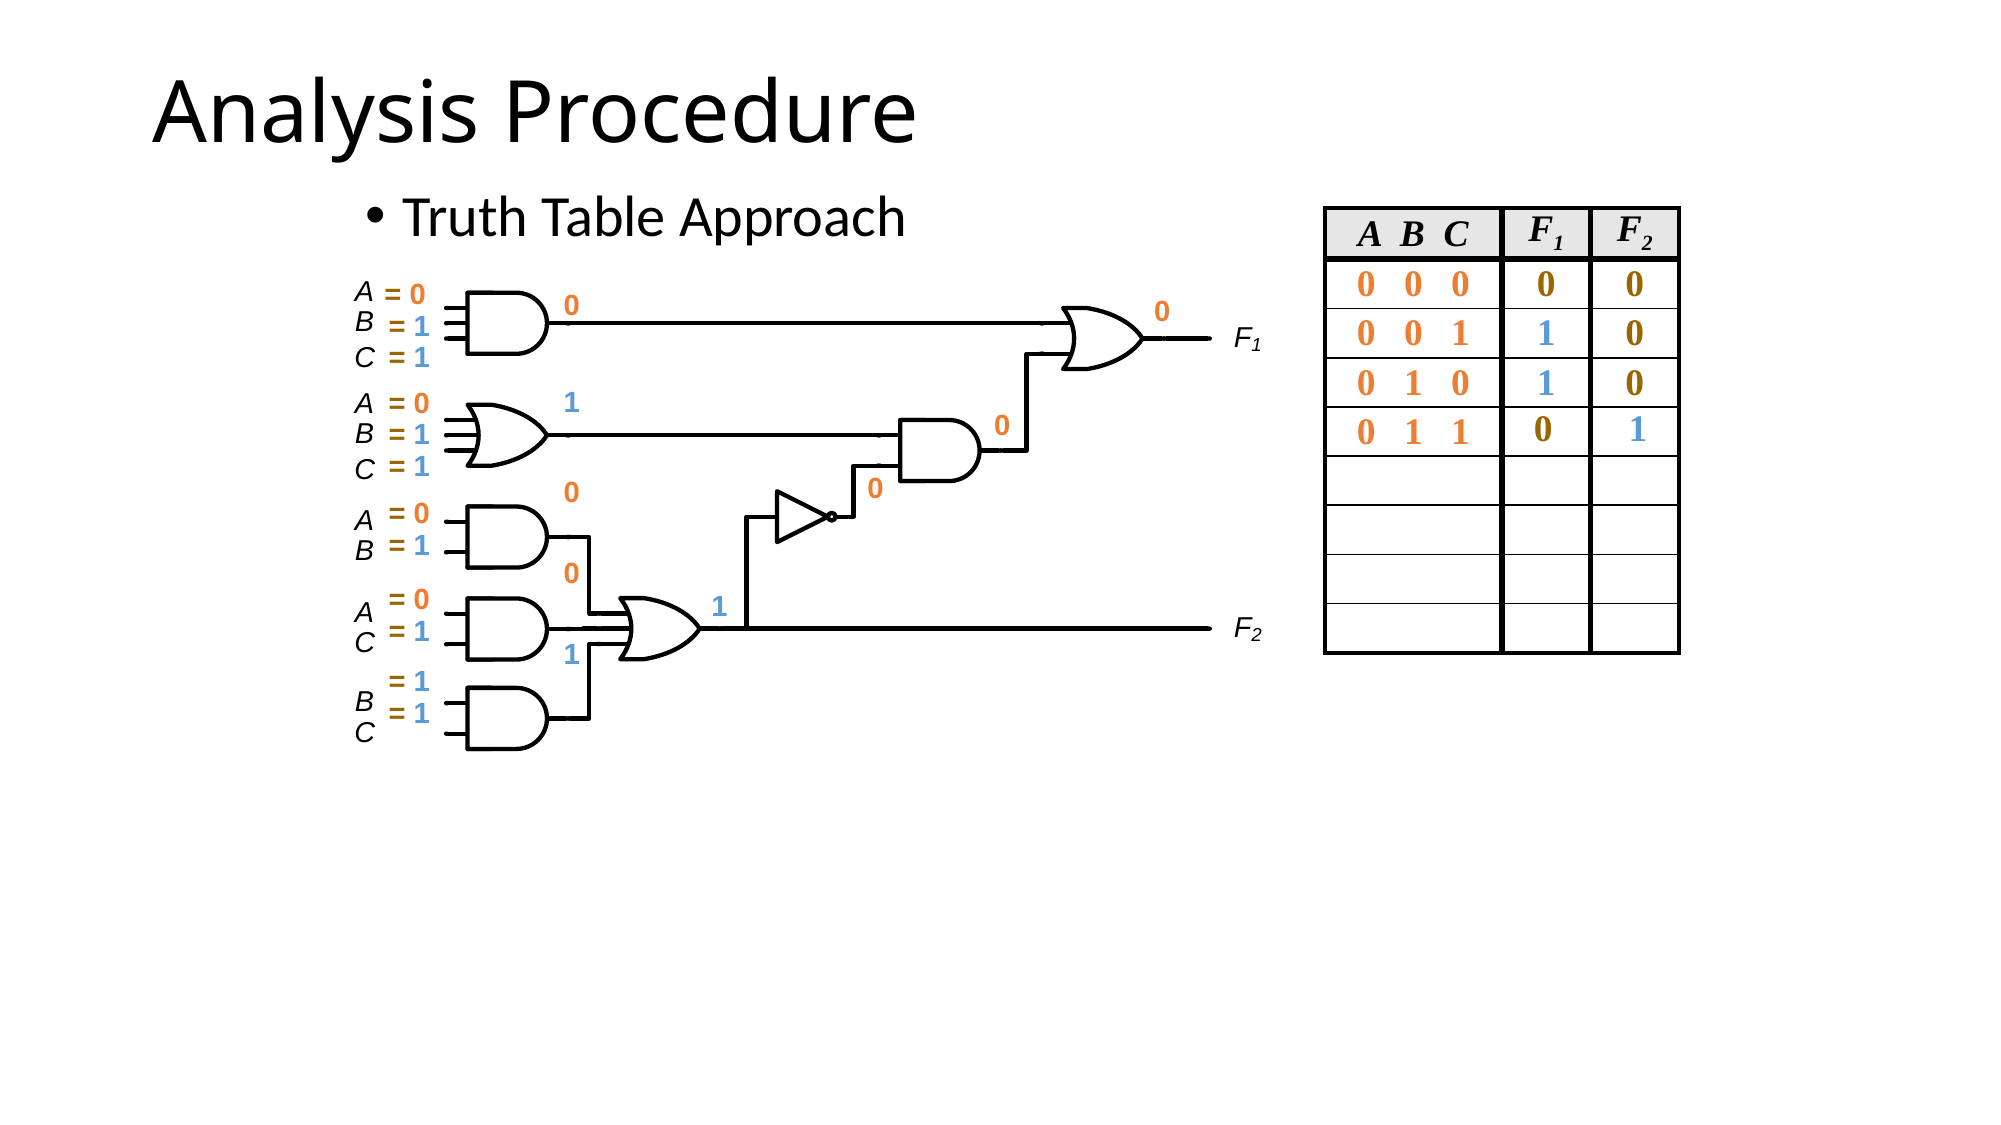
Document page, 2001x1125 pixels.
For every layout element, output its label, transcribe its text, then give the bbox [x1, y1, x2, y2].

table_cell 0 [1593, 359, 1677, 406]
table_cell 1 [1505, 359, 1588, 406]
table_cell 0 [1593, 262, 1677, 308]
table_header F2 [1593, 210, 1677, 256]
table_cell [1593, 449, 1677, 455]
table_cell 0 0 1 [1327, 309, 1499, 357]
table_cell [1505, 604, 1588, 651]
table_cell [1593, 506, 1677, 554]
table_cell [1505, 408, 1588, 412]
text_box 0 1 [1502, 412, 1680, 449]
table_cell [1505, 449, 1588, 455]
table_cell [1593, 555, 1677, 603]
table_cell [1327, 604, 1499, 651]
list Truth Table Approach [350, 178, 1709, 257]
table_cell [1505, 506, 1588, 554]
table_cell 0 [1505, 262, 1588, 308]
table_cell [1593, 604, 1677, 651]
table_cell [1593, 408, 1677, 412]
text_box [350, 267, 1266, 756]
table_cell [1593, 457, 1677, 504]
table_header A B C [1327, 210, 1499, 256]
table_header F1 [1505, 210, 1588, 256]
table_cell [1505, 555, 1588, 603]
table_cell [1327, 506, 1499, 554]
table_cell [1327, 457, 1499, 504]
table_cell 0 0 0 [1327, 262, 1499, 308]
table_cell [1505, 457, 1588, 504]
title Analysis Procedure [137, 59, 1863, 169]
table_cell 0 [1593, 309, 1677, 357]
table_cell 0 1 0 [1327, 359, 1499, 406]
table_cell 1 [1505, 309, 1588, 357]
table_cell 0 1 1 [1327, 408, 1499, 455]
table_cell [1327, 555, 1499, 603]
